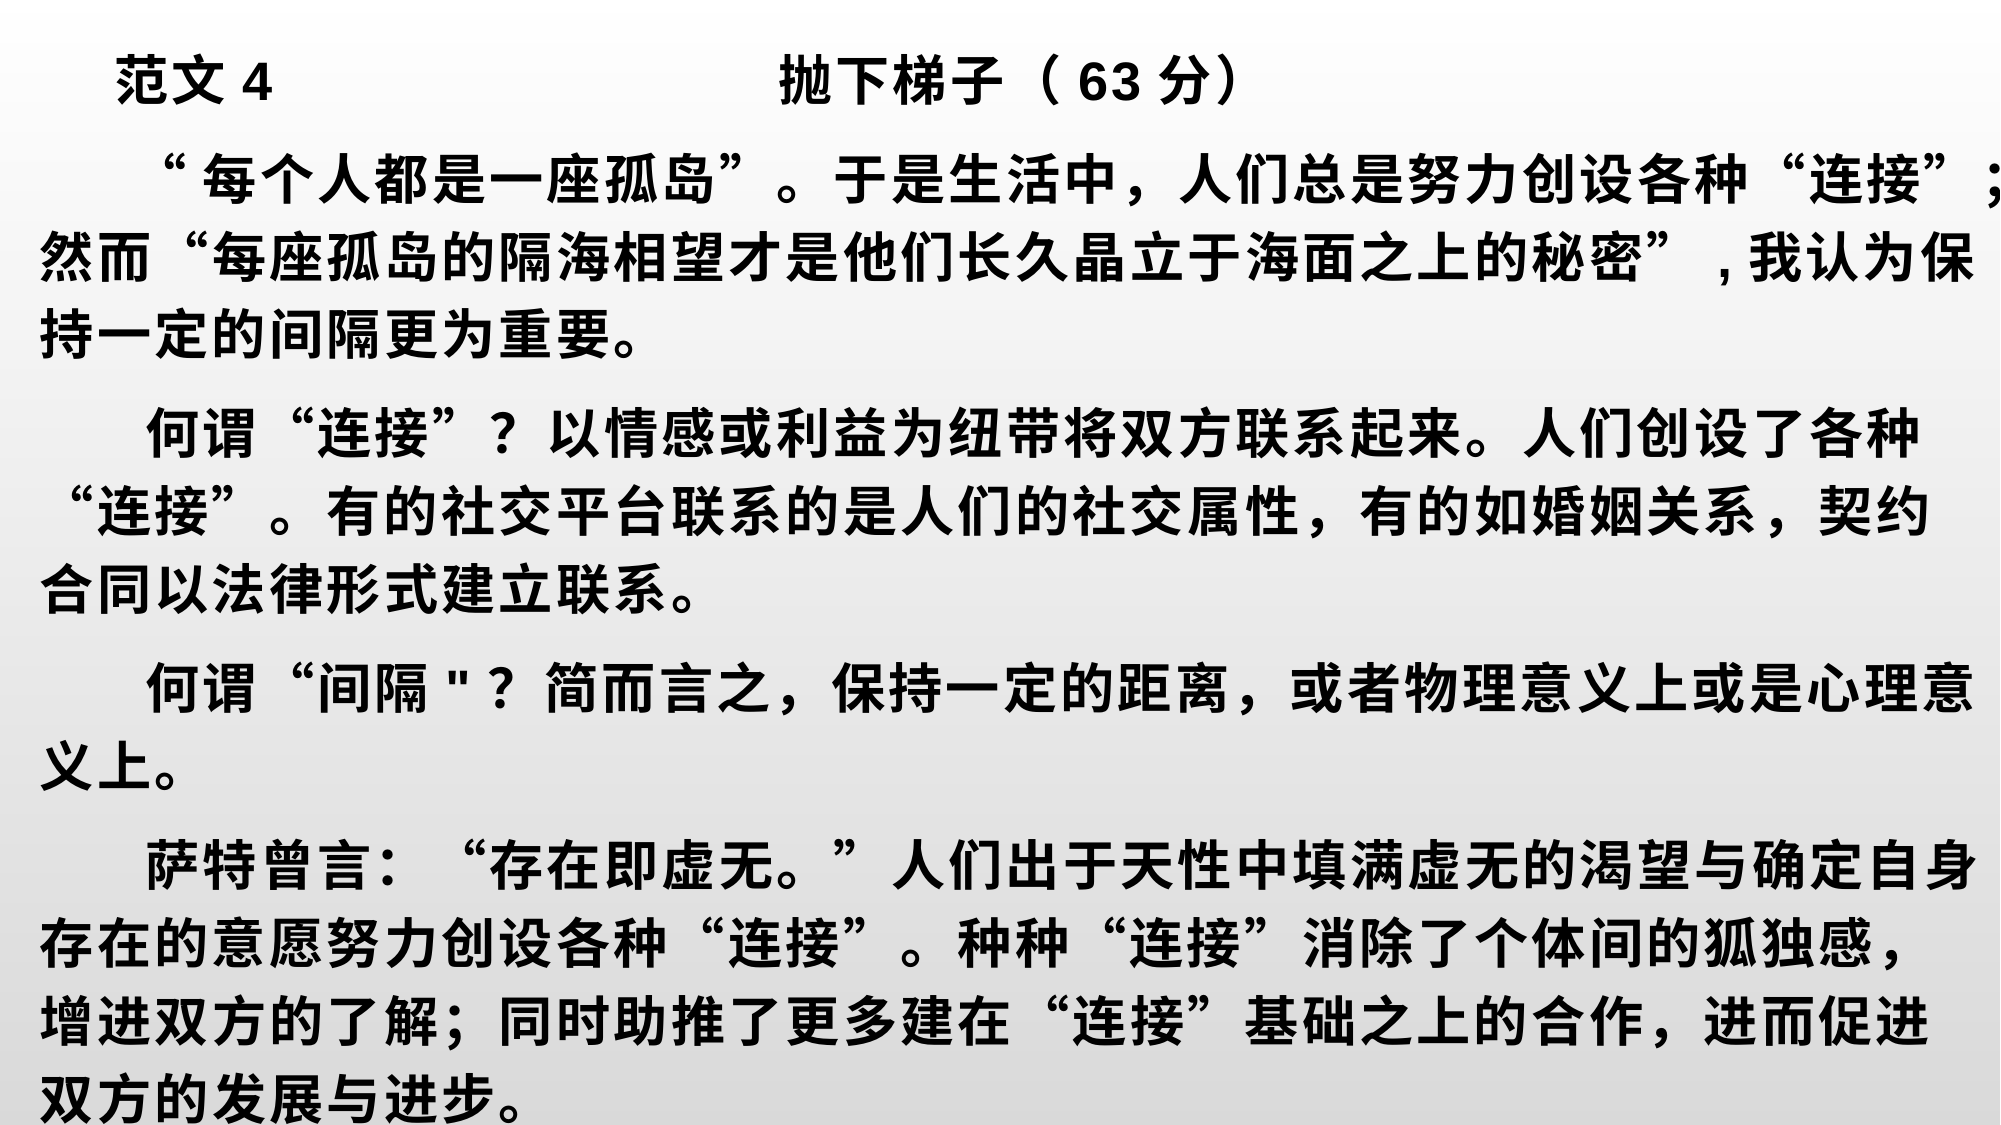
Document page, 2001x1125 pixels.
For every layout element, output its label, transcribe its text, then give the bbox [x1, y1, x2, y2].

list 范文4 抛下梯子（63分） “每个人都是一座孤岛”。于是生活中，人们总是努力创设各种“连接”；然而“每座孤岛的隔海相望才是他们长久晶立于海面之上的秘密”,我认为保持一定的间隔更为重要。 何谓“连接”？以情感或利益为纽带将双方联系起来。人们创设了各种“连接”。有的社交平台联系的是人们的社交属性，有的如婚姻关系，契约合同以法律形式建立联系。 何谓“间隔"？简而言之，保持一定的距离，或者物理意义上或是心理意义上。 萨特曾言：“存在即虚无。”人们出于天性中填满虚无的渴望与确定自身存在的意愿努力创设各种“连接”。种种“连接”消除了个体间的狐独感，增进双方的了解；同时助推了更多建在“连接”基础之上的合作，进而促进双方的发展与进步。 [25, 32, 2000, 1125]
